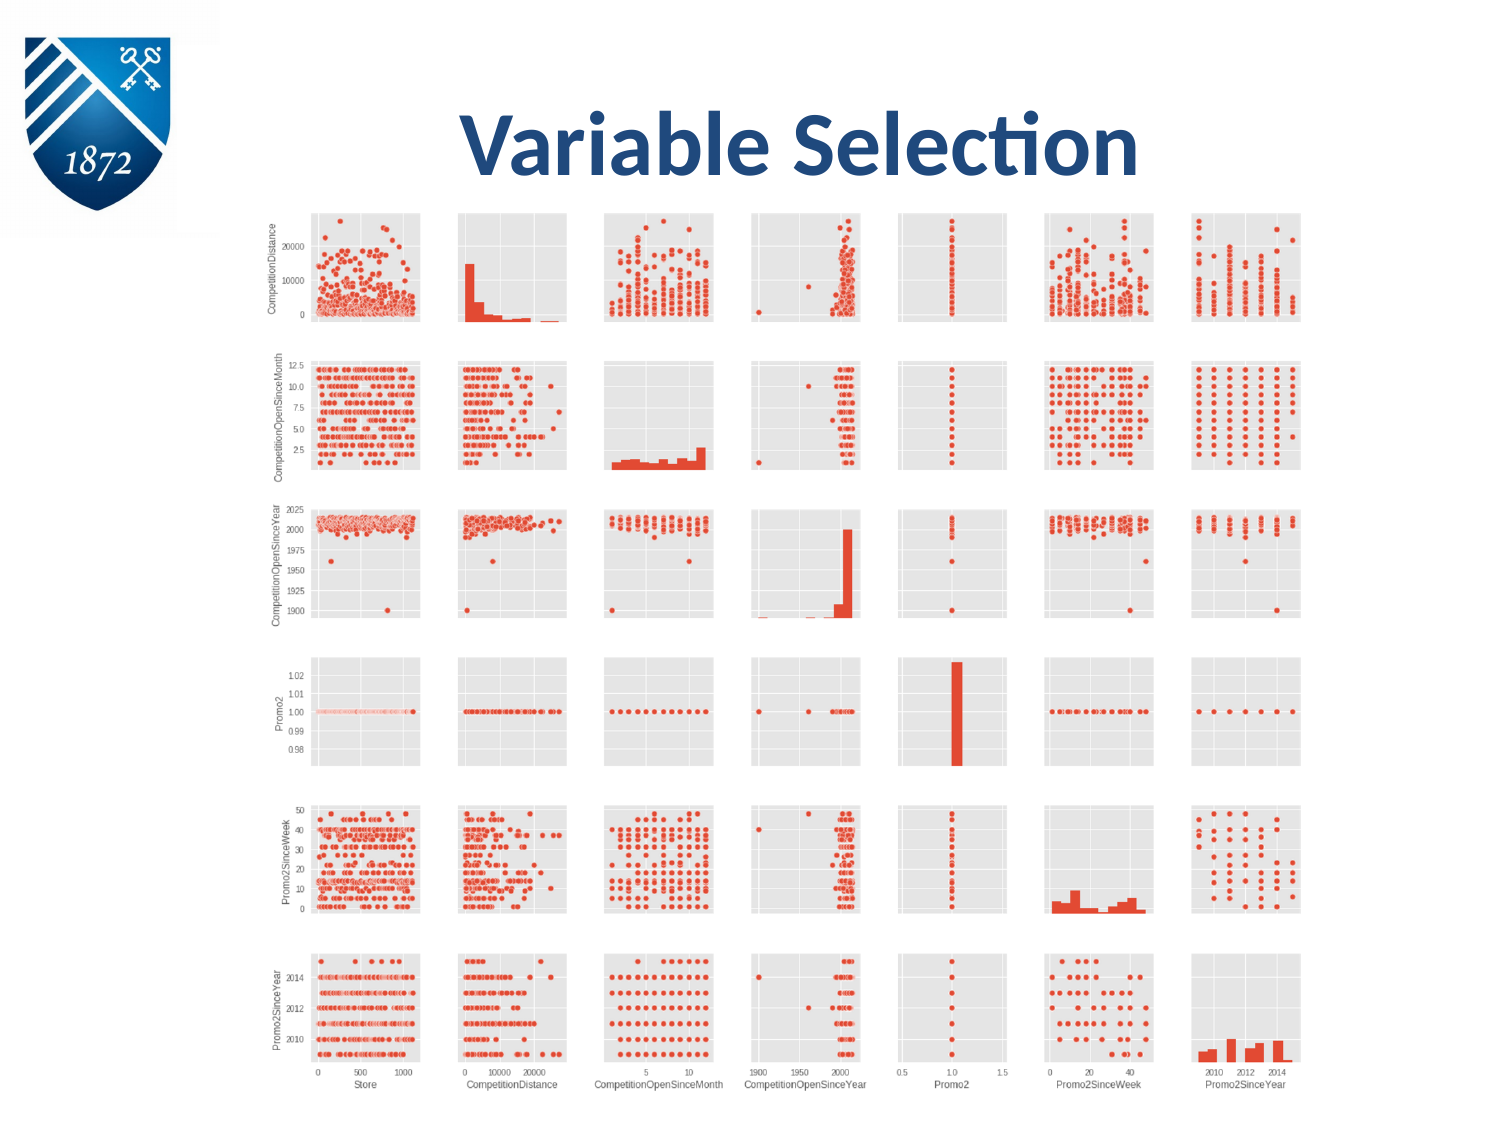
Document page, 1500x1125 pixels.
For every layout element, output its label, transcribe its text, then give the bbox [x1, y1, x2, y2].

title Variable Selection [176, 45, 1425, 233]
picture [0, 0, 220, 238]
picture [241, 196, 1331, 1098]
